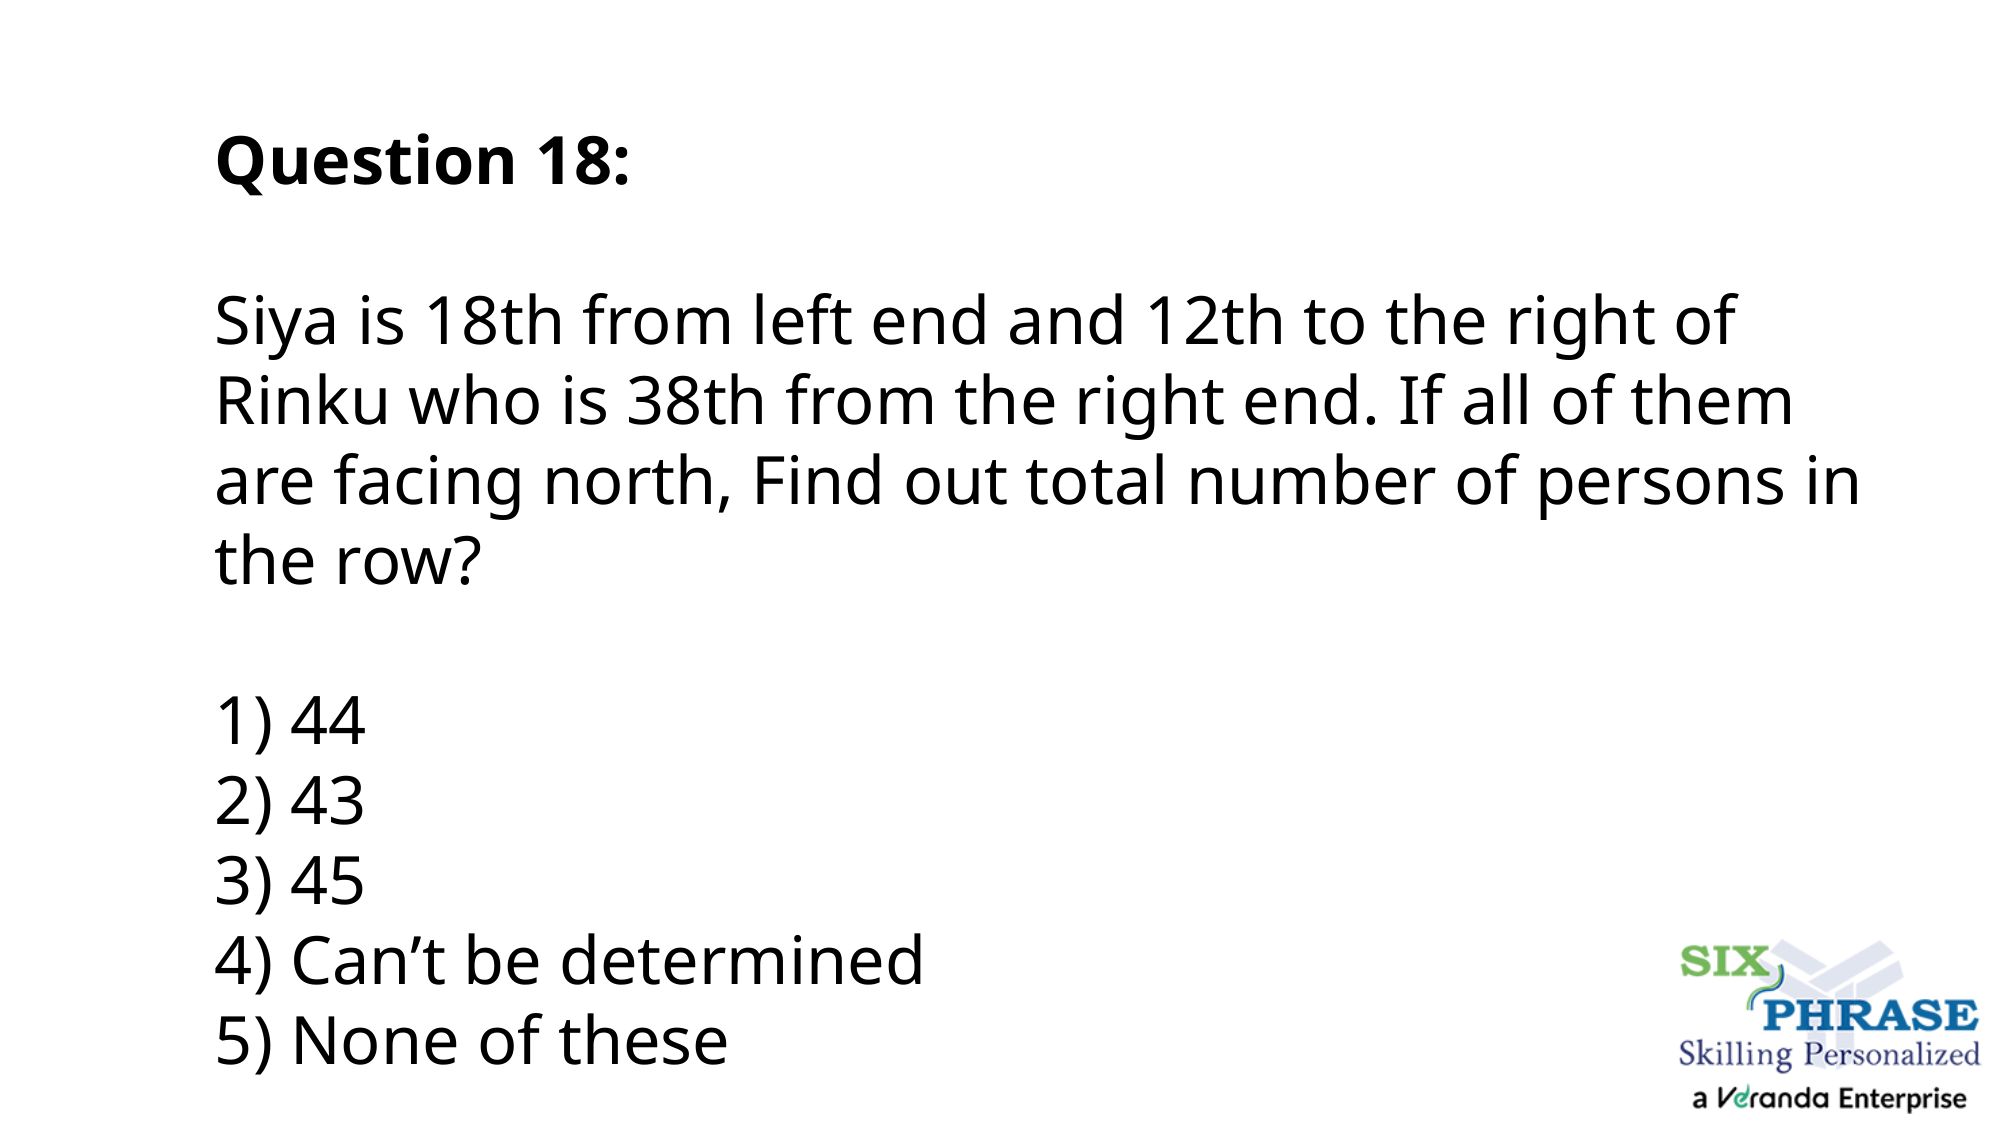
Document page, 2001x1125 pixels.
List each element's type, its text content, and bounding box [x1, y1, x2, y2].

text_box Question 18: Siya is 18th from left end and 12th to the right of Rinku who is 38th from the right end. If all of them are facing north, Find out total number of persons in the row? 1) 44 2) 43 3) 45 4) Can’t be determined 5) None of these [199, 110, 1925, 1085]
picture [1662, 924, 2000, 1125]
